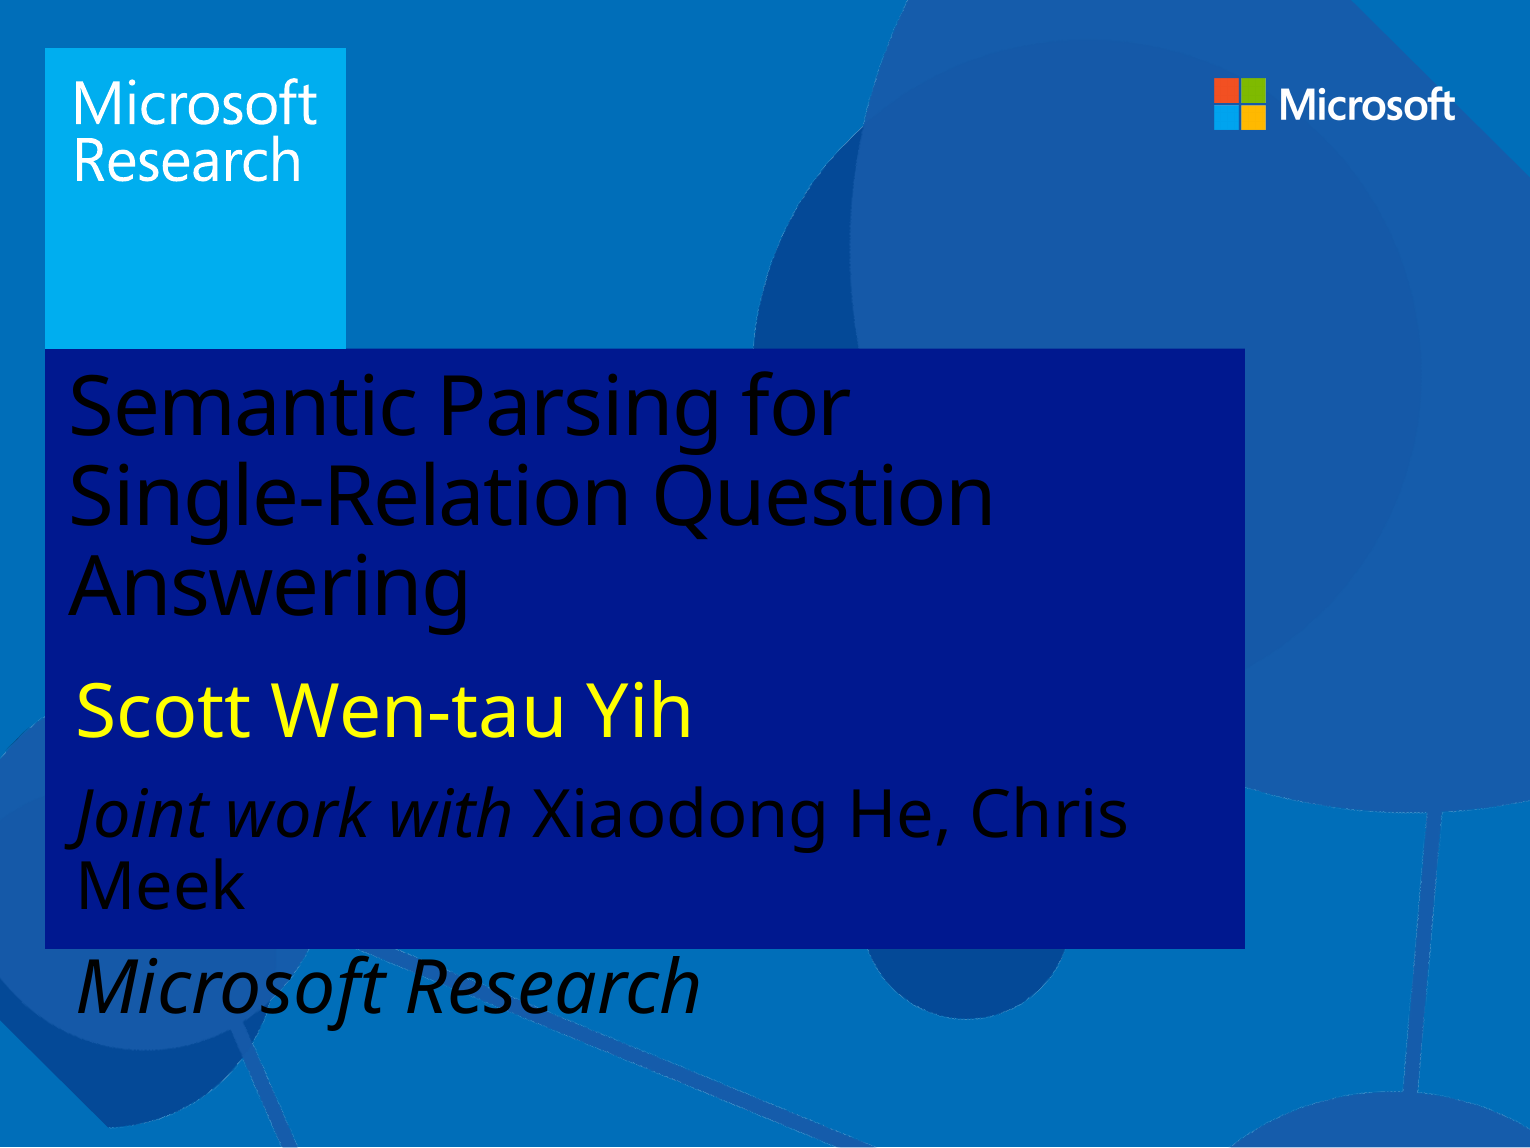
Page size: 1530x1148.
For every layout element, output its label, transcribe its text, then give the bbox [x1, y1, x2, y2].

list Scott Wen-tau Yih Joint work with Xiaodong He, Chris Meek Microsoft Research [45, 649, 1246, 949]
picture [0, 0, 1530, 1148]
title Semantic Parsing for Single-Relation Question Answering [45, 348, 1246, 649]
